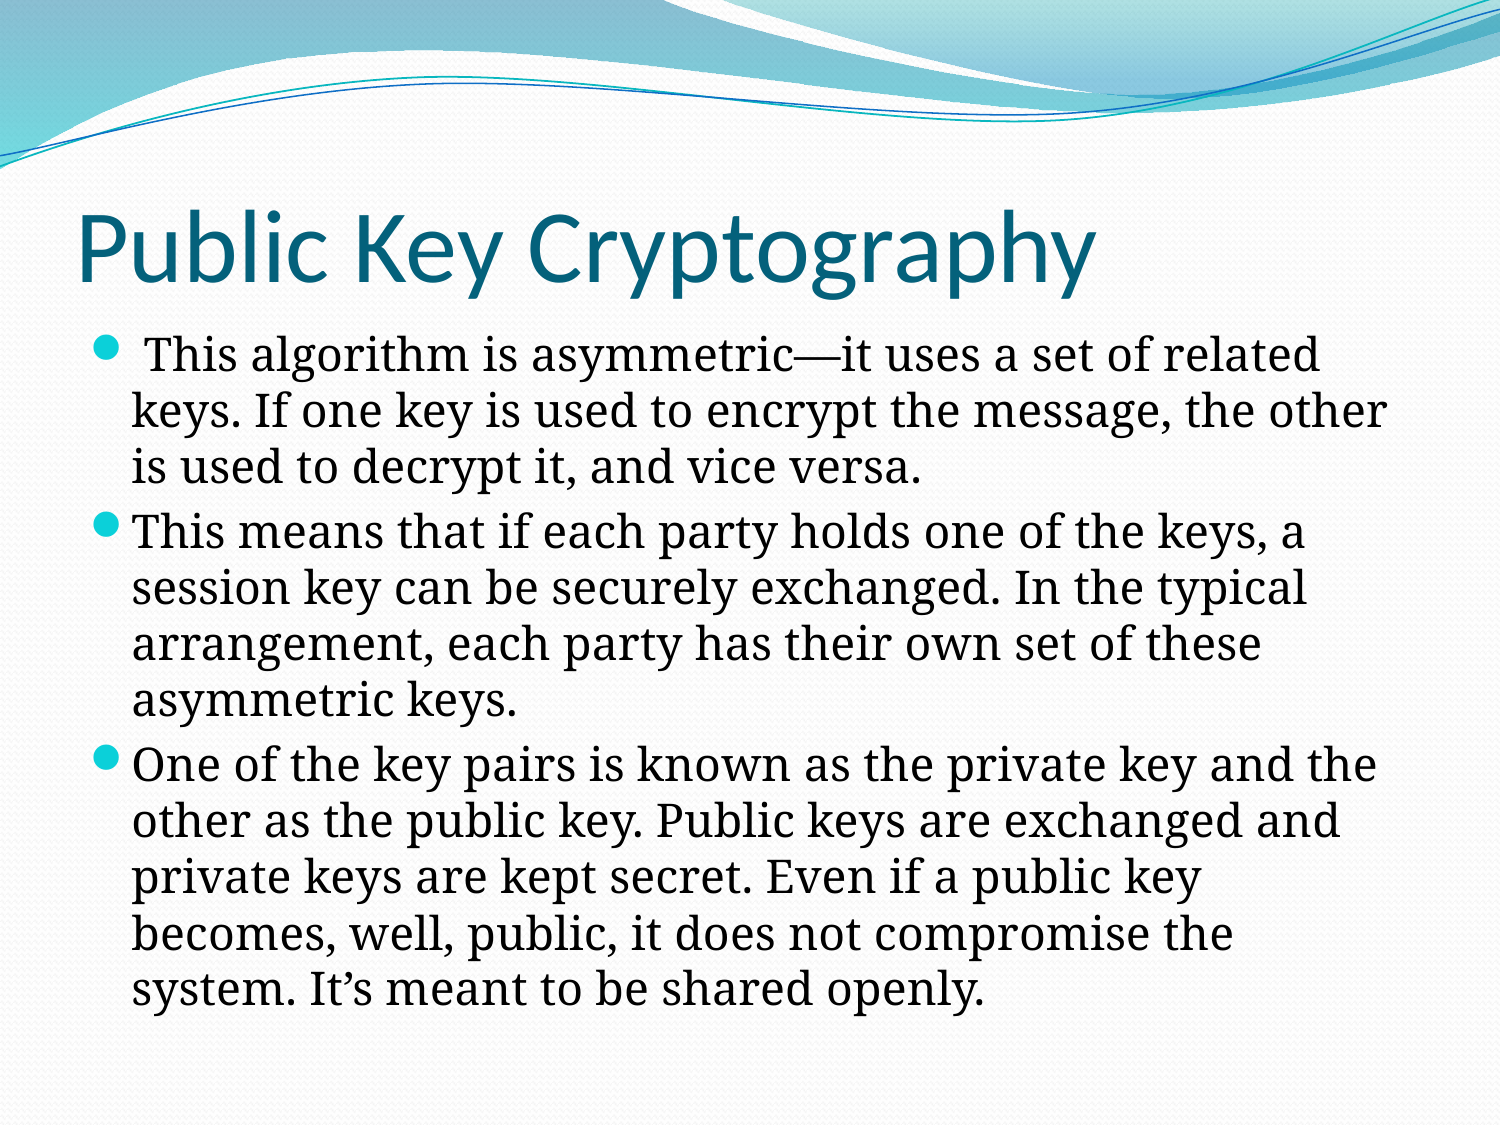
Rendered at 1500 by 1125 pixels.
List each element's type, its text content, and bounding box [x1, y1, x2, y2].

list This algorithm is asymmetric—it uses a set of related keys. If one key is used to encrypt the message, the other is used to decrypt it, and vice versa. This means that if each party holds one of the keys, a session key can be securely exchanged. In the typical arrangement, each party has their own set of these asymmetric keys. One of the key pairs is known as the private key and the other as the public key. Public keys are exchanged and private keys are kept secret. Even if a public key becomes, well, public, it does not compromise the system. It’s meant to be shared openly. [75, 317, 1425, 1038]
title Public Key Cryptography [75, 115, 1425, 303]
